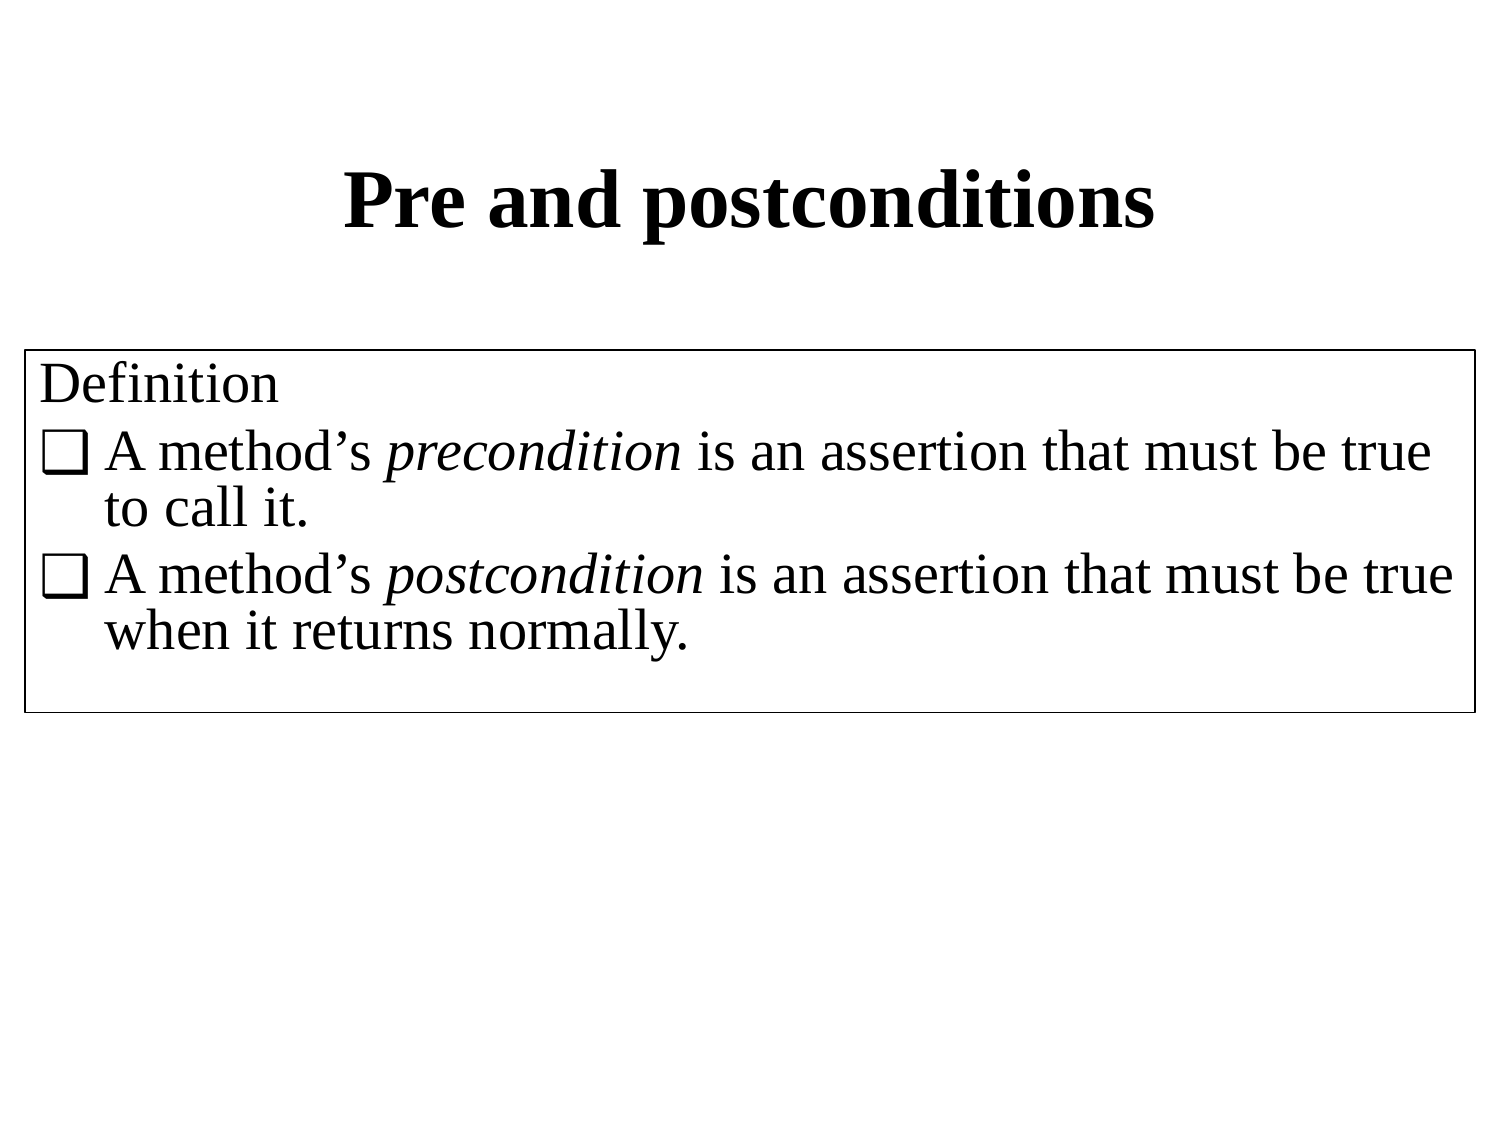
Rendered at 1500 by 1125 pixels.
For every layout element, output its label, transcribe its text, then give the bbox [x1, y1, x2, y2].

text_box Pre and postconditions [112, 99, 1388, 288]
list Definition A method’s precondition is an assertion that must be true to call it. A method’s postcondition is an assertion that must be true when it returns normally. [24, 350, 1475, 713]
